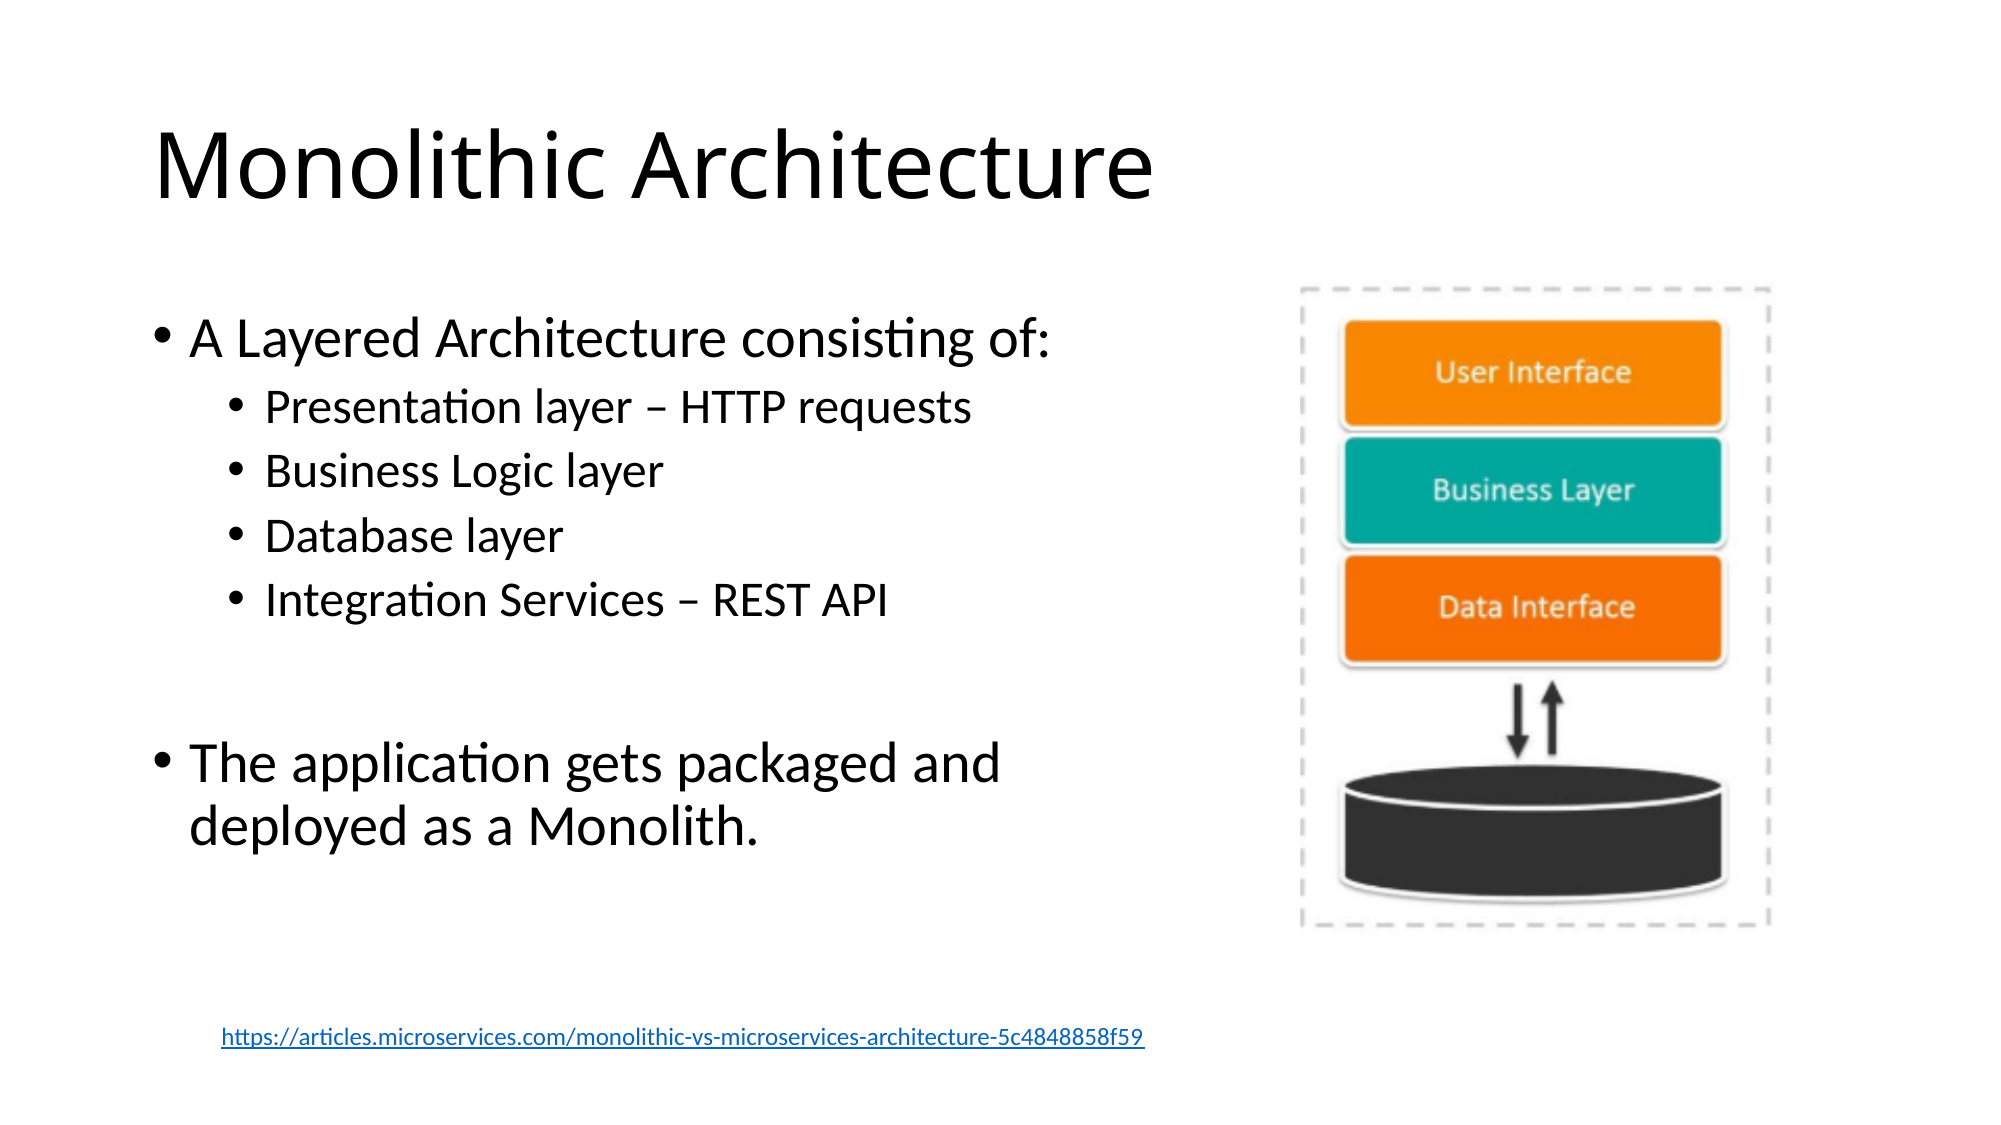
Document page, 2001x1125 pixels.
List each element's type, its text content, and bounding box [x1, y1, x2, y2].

list A Layered Architecture consisting of: Presentation layer – HTTP requests Business Logic layer Database layer Integration Services – REST API The application gets packaged and deployed as a Monolith. [137, 299, 1207, 1014]
title Monolithic Architecture [137, 59, 1863, 278]
picture [1300, 277, 1780, 934]
text_box https://articles.microservices.com/monolithic-vs-microservices-architecture-5c4848858f59 [206, 1013, 2000, 1058]
